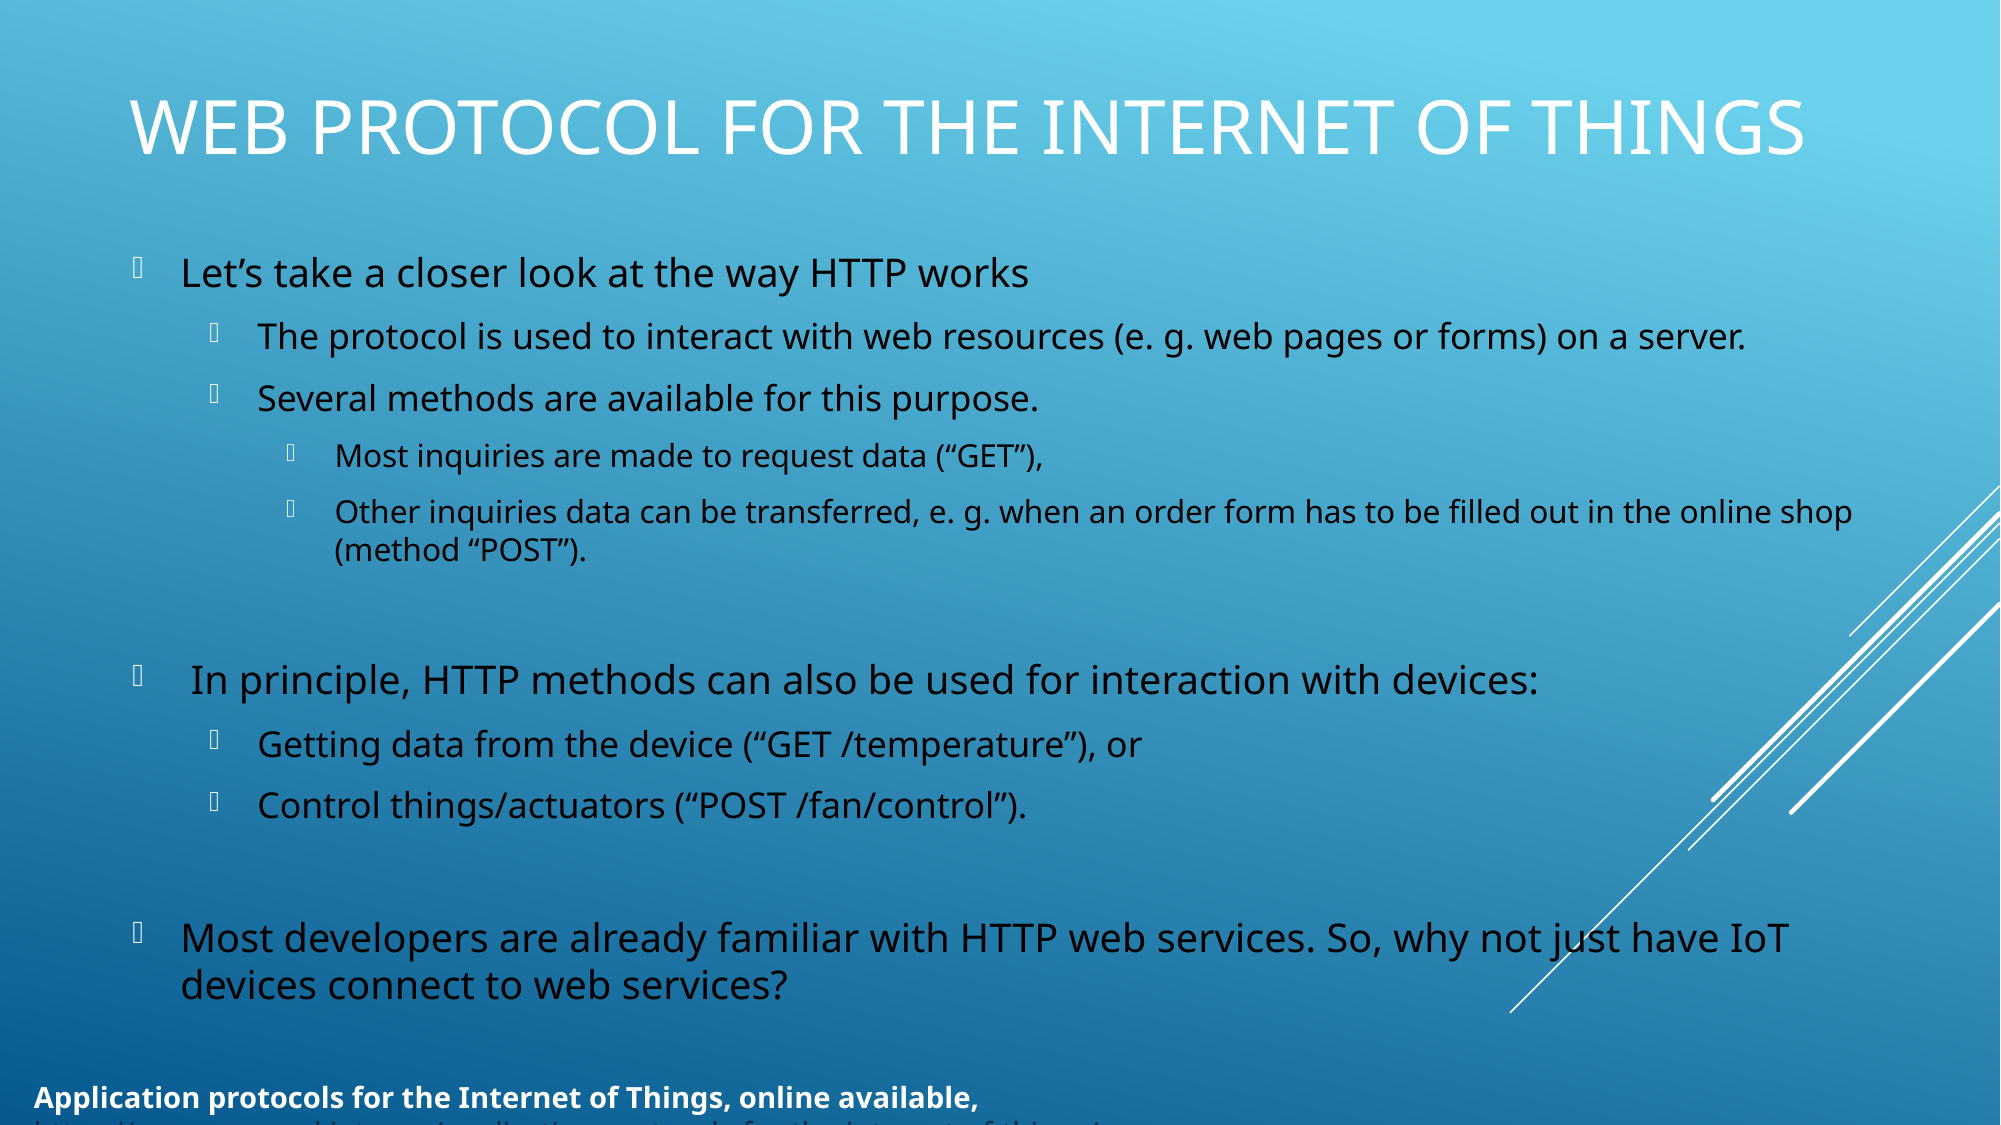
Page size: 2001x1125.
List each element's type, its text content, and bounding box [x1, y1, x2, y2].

title Web Protocol for the Internet of Things [114, 61, 1886, 187]
text_box Application protocols for the Internet of Things, online available, https://www.wespeakiot.com/application-protocols-for-the-internet-of-things/ [18, 1071, 1902, 1125]
list Let’s take a closer look at the way HTTP works The protocol is used to interact with web resources (e. g. web pages or forms) on a server. Several methods are available for this purpose. Most inquiries are made to request data (“GET”), Other inquiries data can be transferred, e. g. when an order form has to be filled out in the online shop (method “POST”). In principle, HTTP methods can also be used for interaction with devices: Getting data from the device (“GET /temperature”), or Control things/actuators (“POST /fan/control”). Most developers are already familiar with HTTP web services. So, why not just have IoT devices connect to web services? [117, 239, 1902, 1019]
